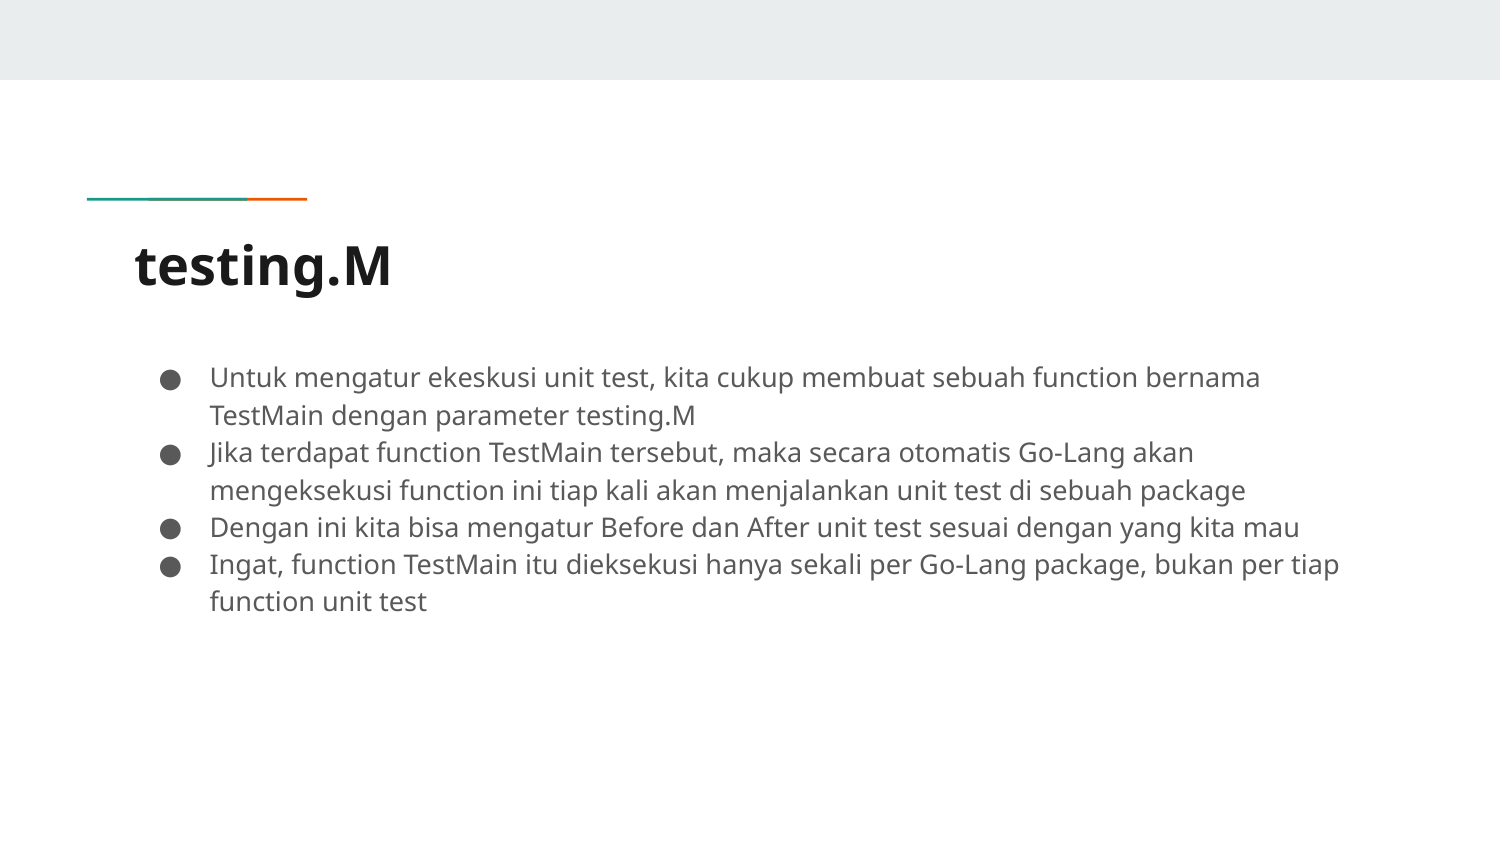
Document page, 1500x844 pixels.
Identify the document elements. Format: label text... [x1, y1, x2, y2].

title testing.M [119, 216, 1381, 305]
list Untuk mengatur ekeskusi unit test, kita cukup membuat sebuah function bernama TestMain dengan parameter testing.M Jika terdapat function TestMain tersebut, maka secara otomatis Go-Lang akan mengeksekusi function ini tiap kali akan menjalankan unit test di sebuah package Dengan ini kita bisa mengatur Before dan After unit test sesuai dengan yang kita mau Ingat, function TestMain itu dieksekusi hanya sekali per Go-Lang package, bukan per tiap function unit test [119, 341, 1381, 712]
